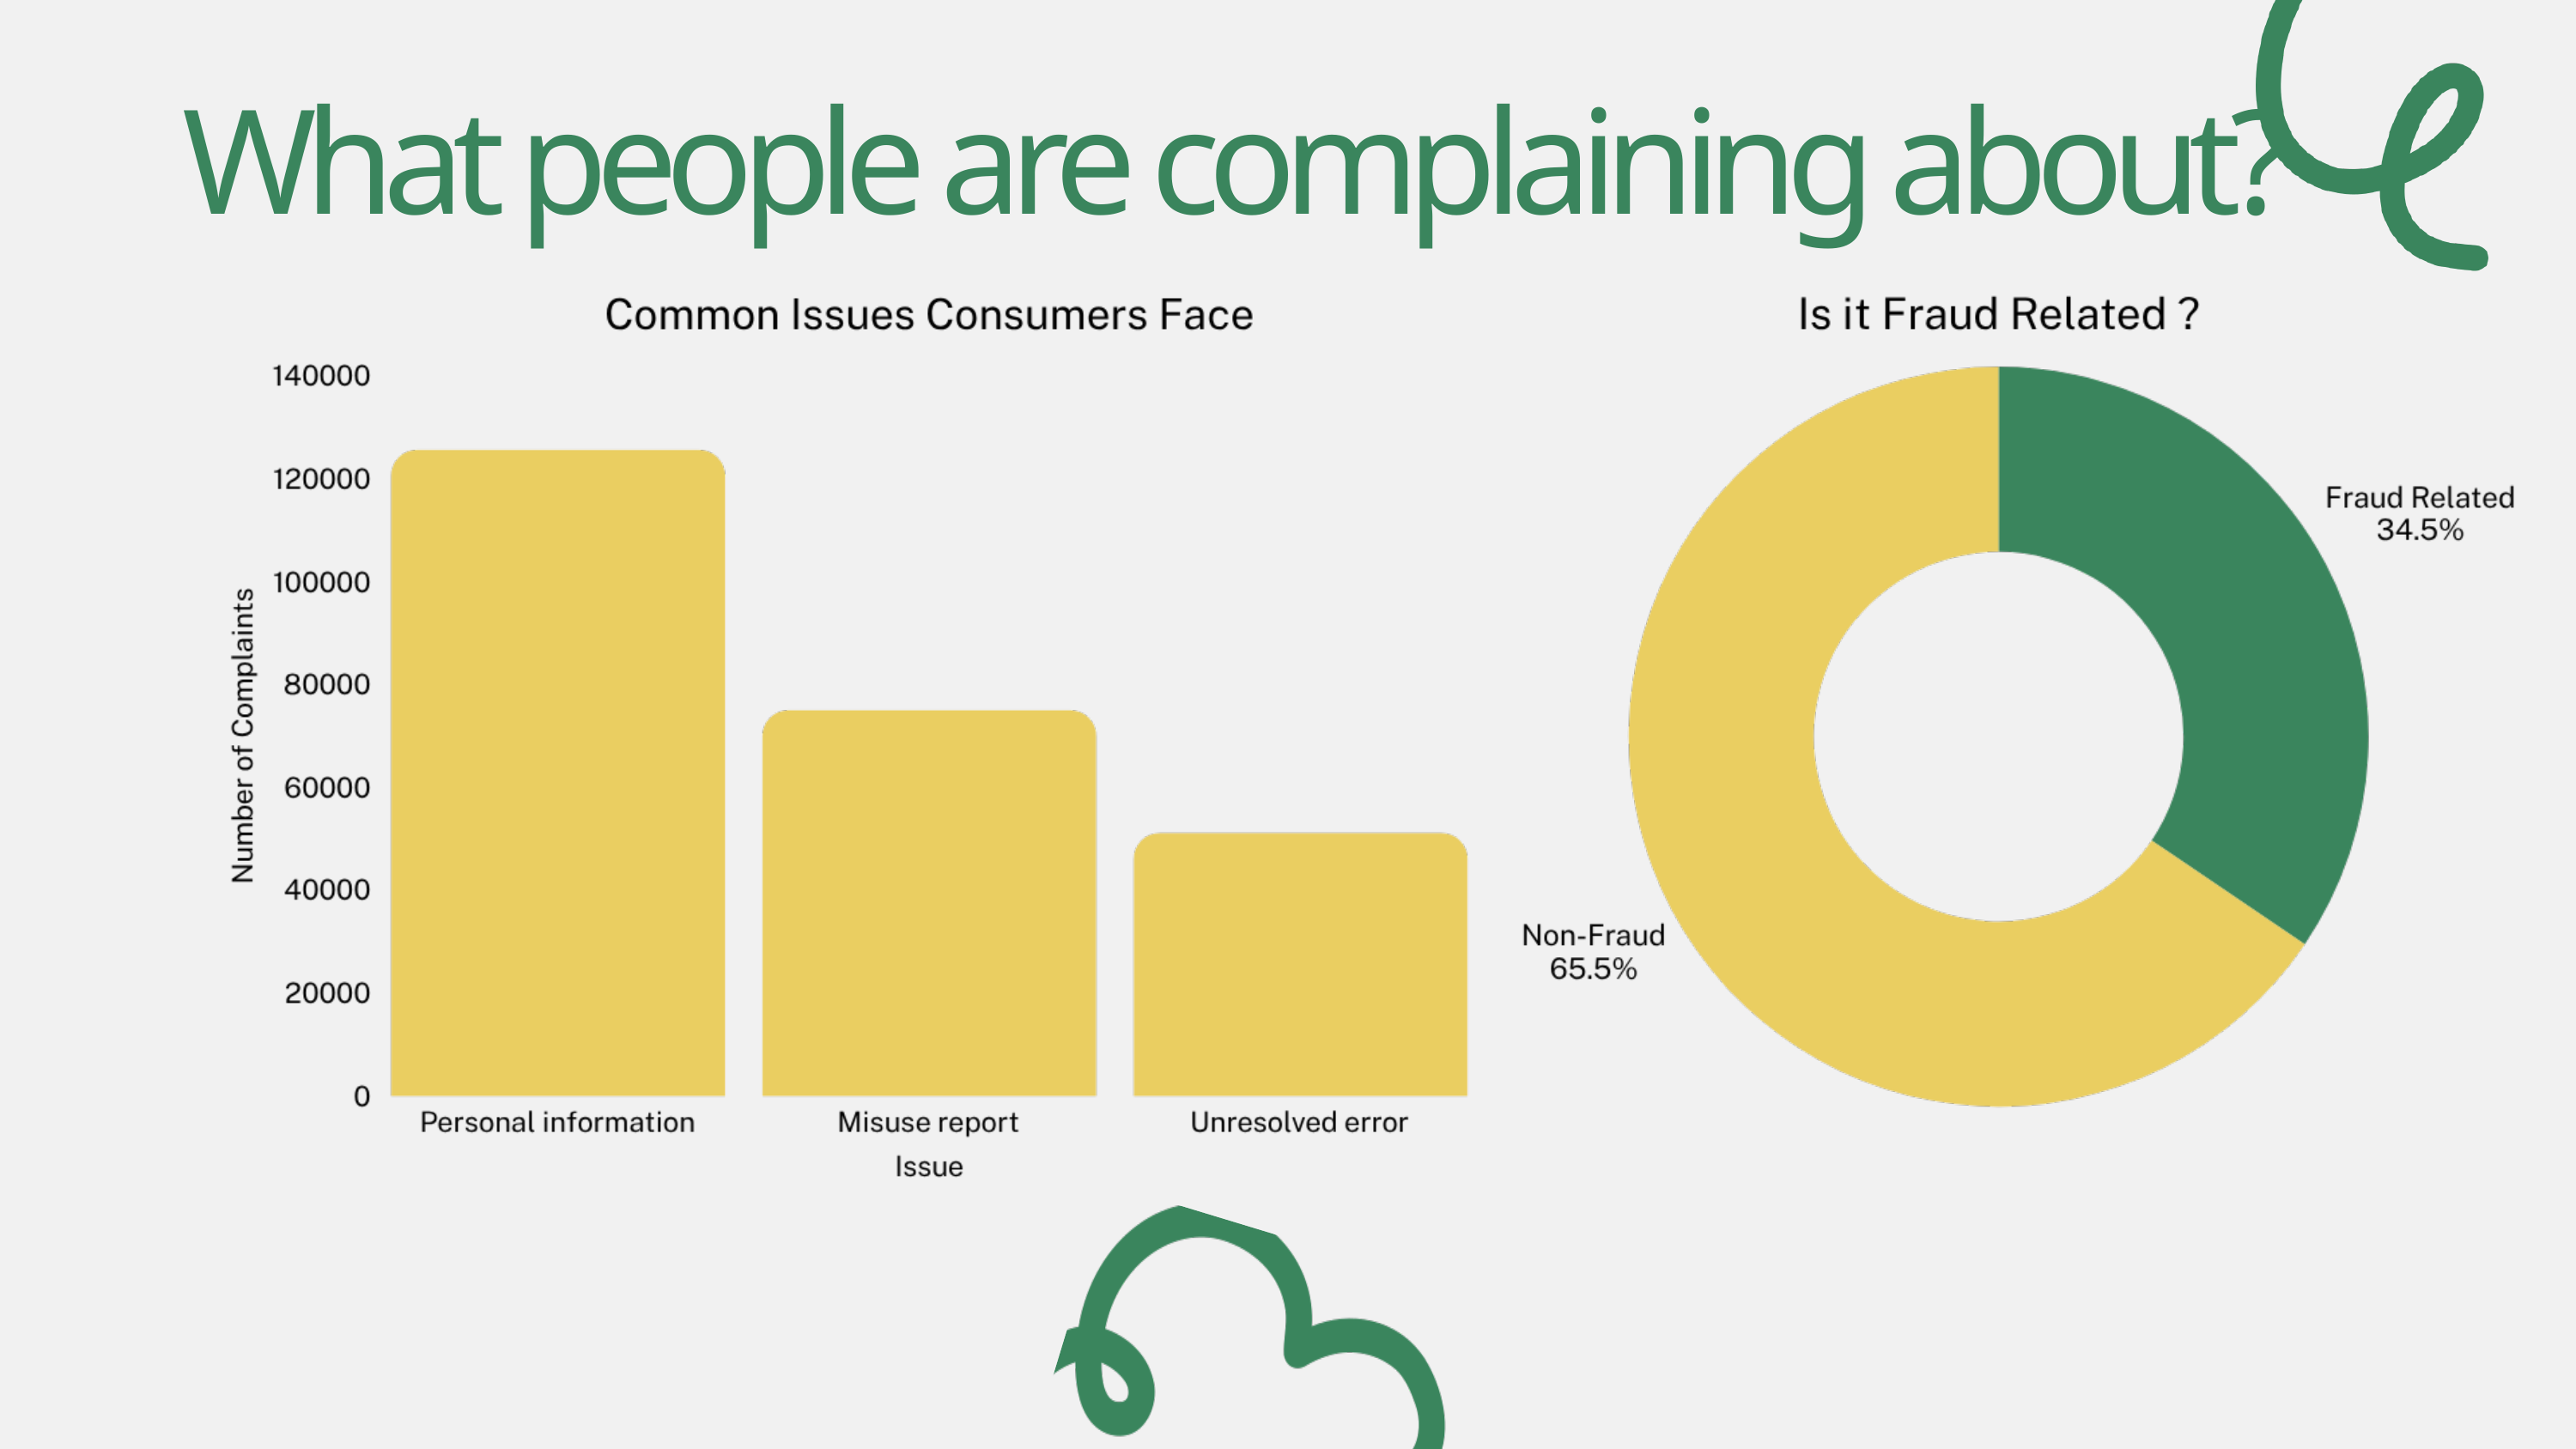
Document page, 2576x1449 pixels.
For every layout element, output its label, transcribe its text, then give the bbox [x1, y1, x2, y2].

text_box [2254, 0, 2494, 167]
text_box What people are complaining about? [182, 104, 2394, 167]
picture [76, 144, 2576, 1336]
text_box [1030, 1341, 1484, 1449]
